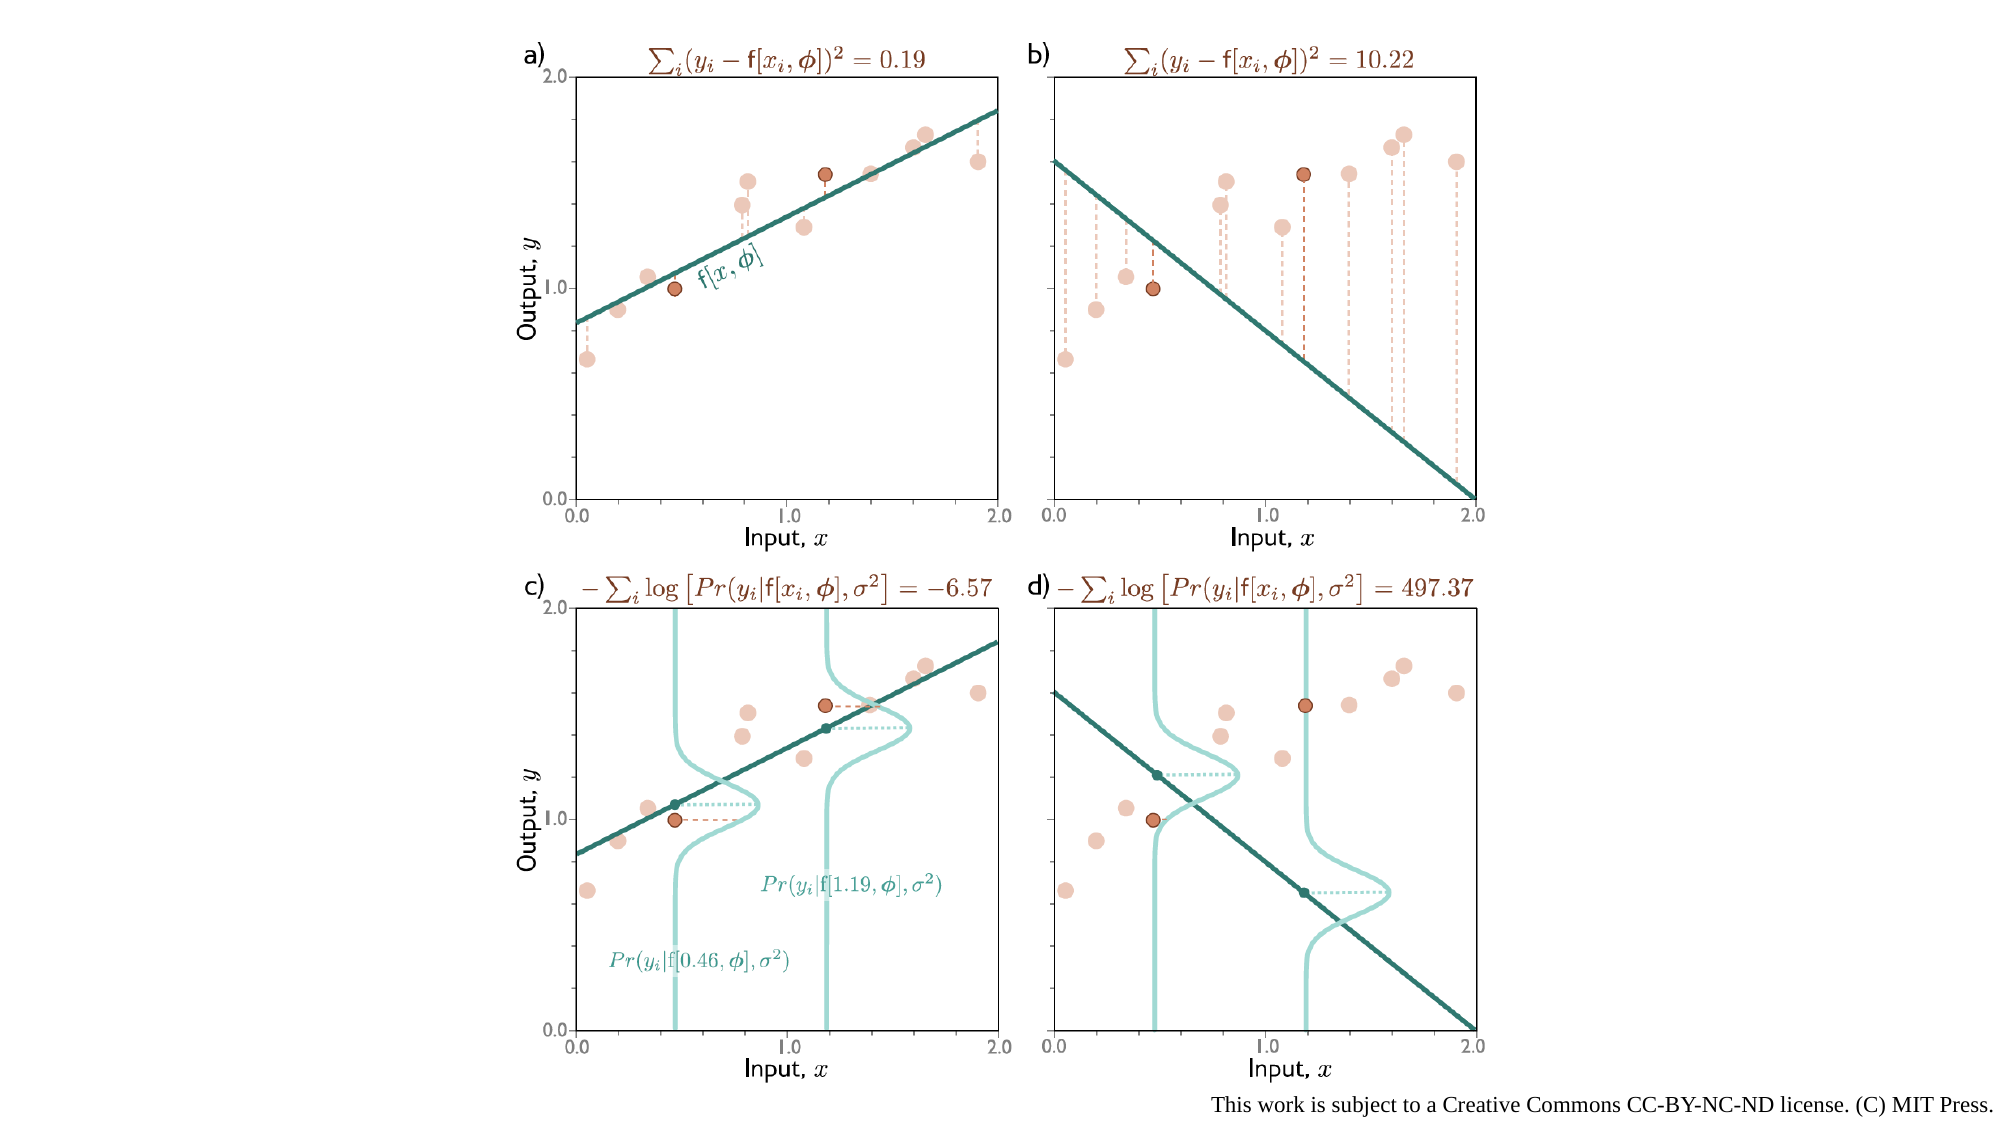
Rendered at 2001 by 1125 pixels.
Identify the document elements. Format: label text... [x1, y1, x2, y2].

picture [515, 42, 1485, 1083]
text_box This work is subject to a Creative Commons CC-BY-NC-ND license. (C) MIT Press. [1196, 1082, 2000, 1125]
